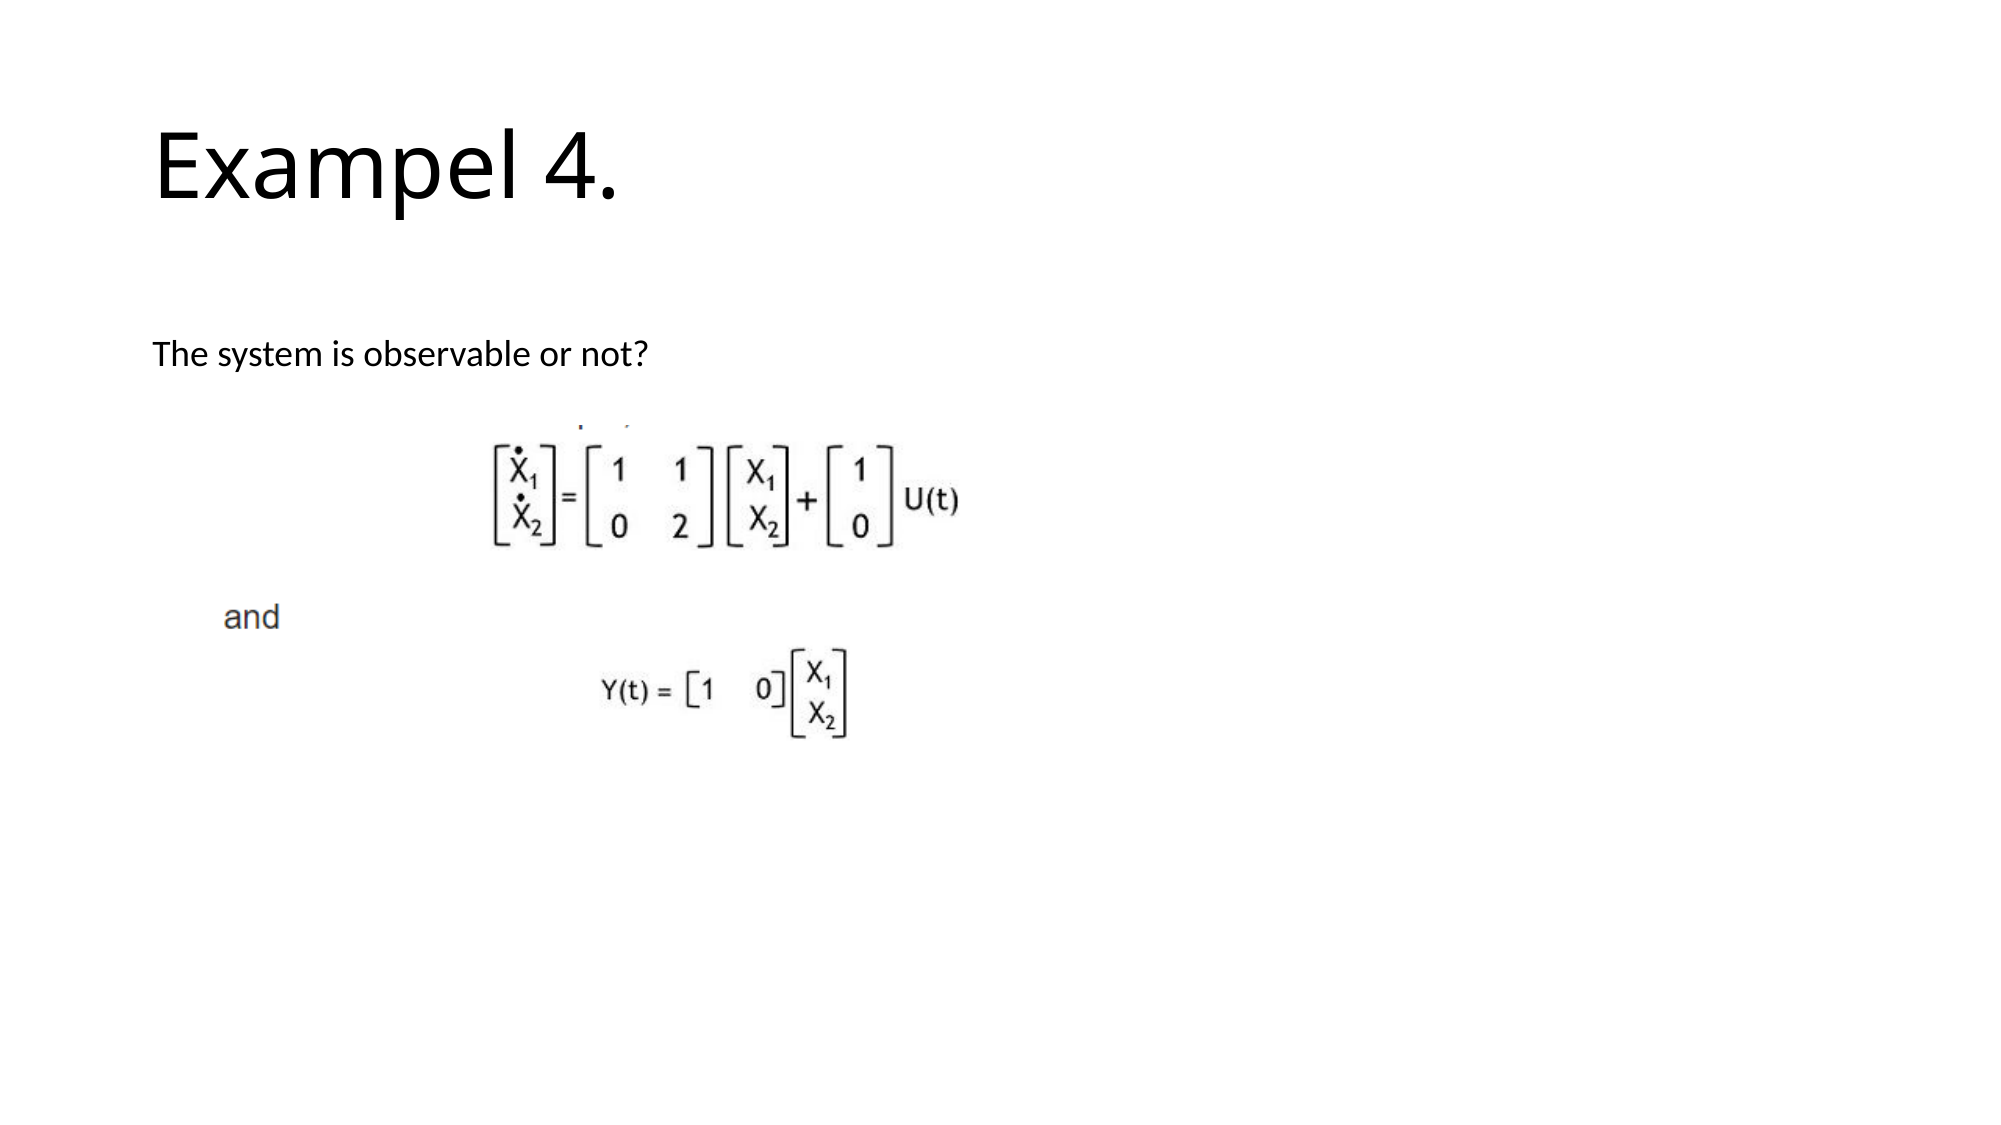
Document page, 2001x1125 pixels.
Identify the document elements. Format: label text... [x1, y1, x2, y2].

text_box The system is observable or not? [137, 321, 1138, 381]
title Exampel 4. [137, 59, 1863, 278]
picture [223, 425, 1000, 764]
